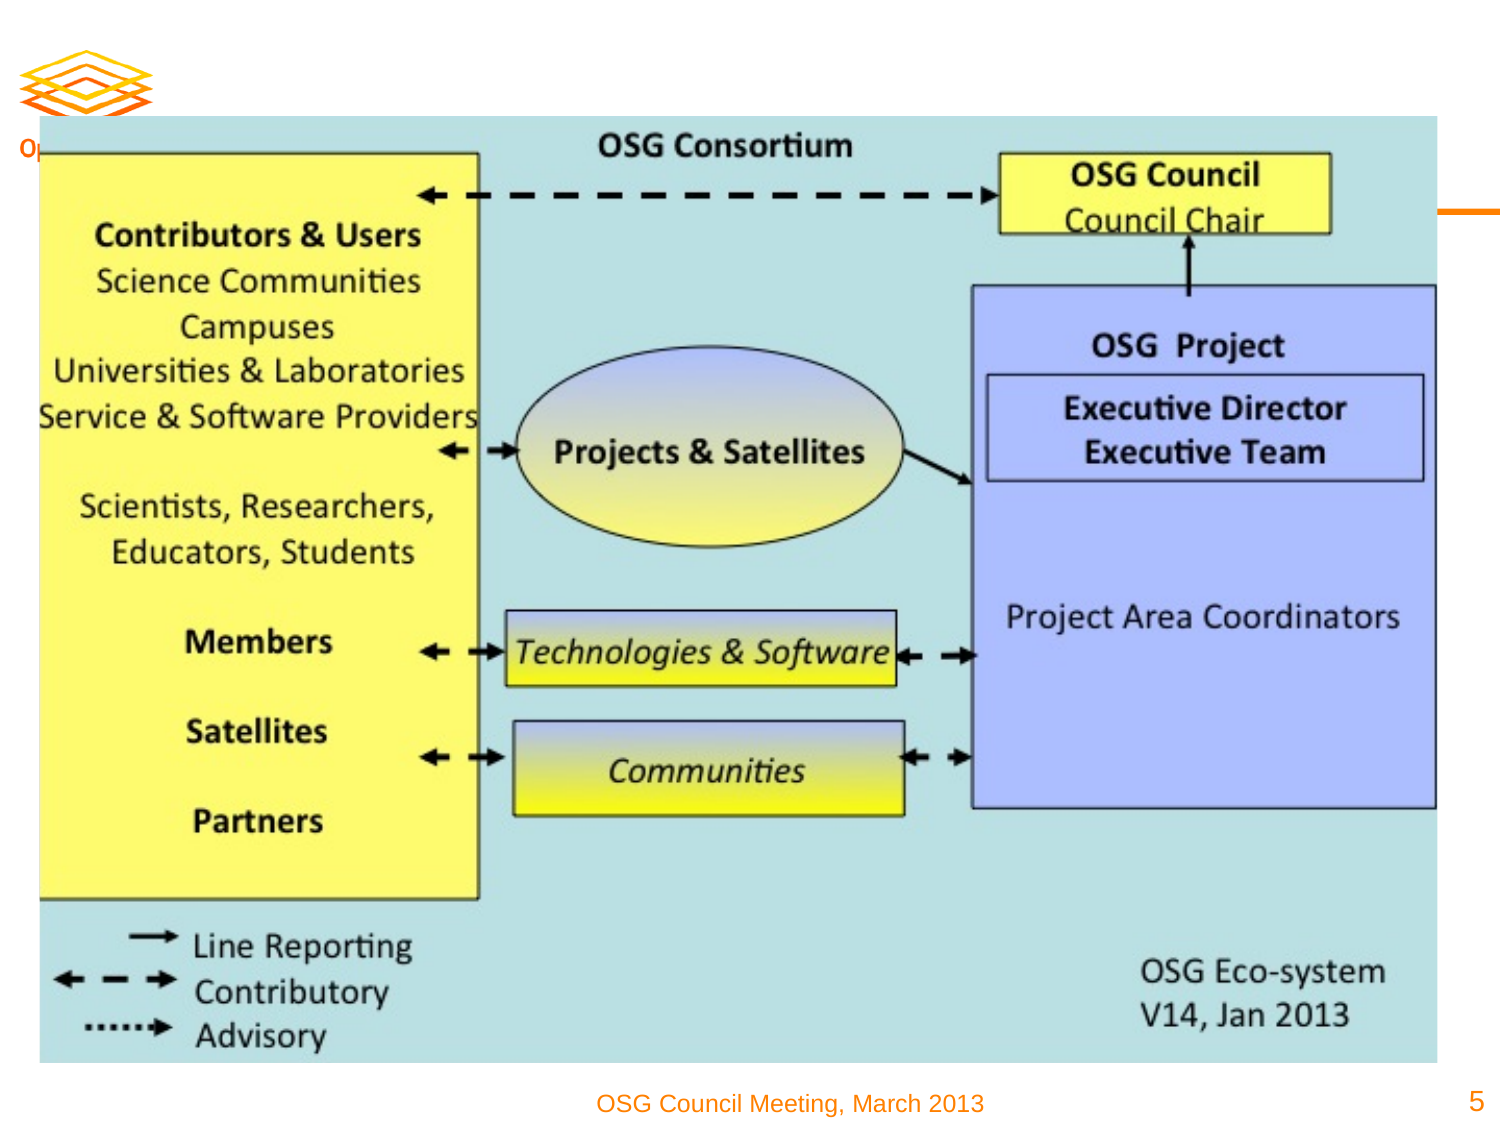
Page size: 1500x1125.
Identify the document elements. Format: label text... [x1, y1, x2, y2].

picture [0, 27, 1438, 1063]
slide_number 5 [1430, 1049, 1500, 1125]
